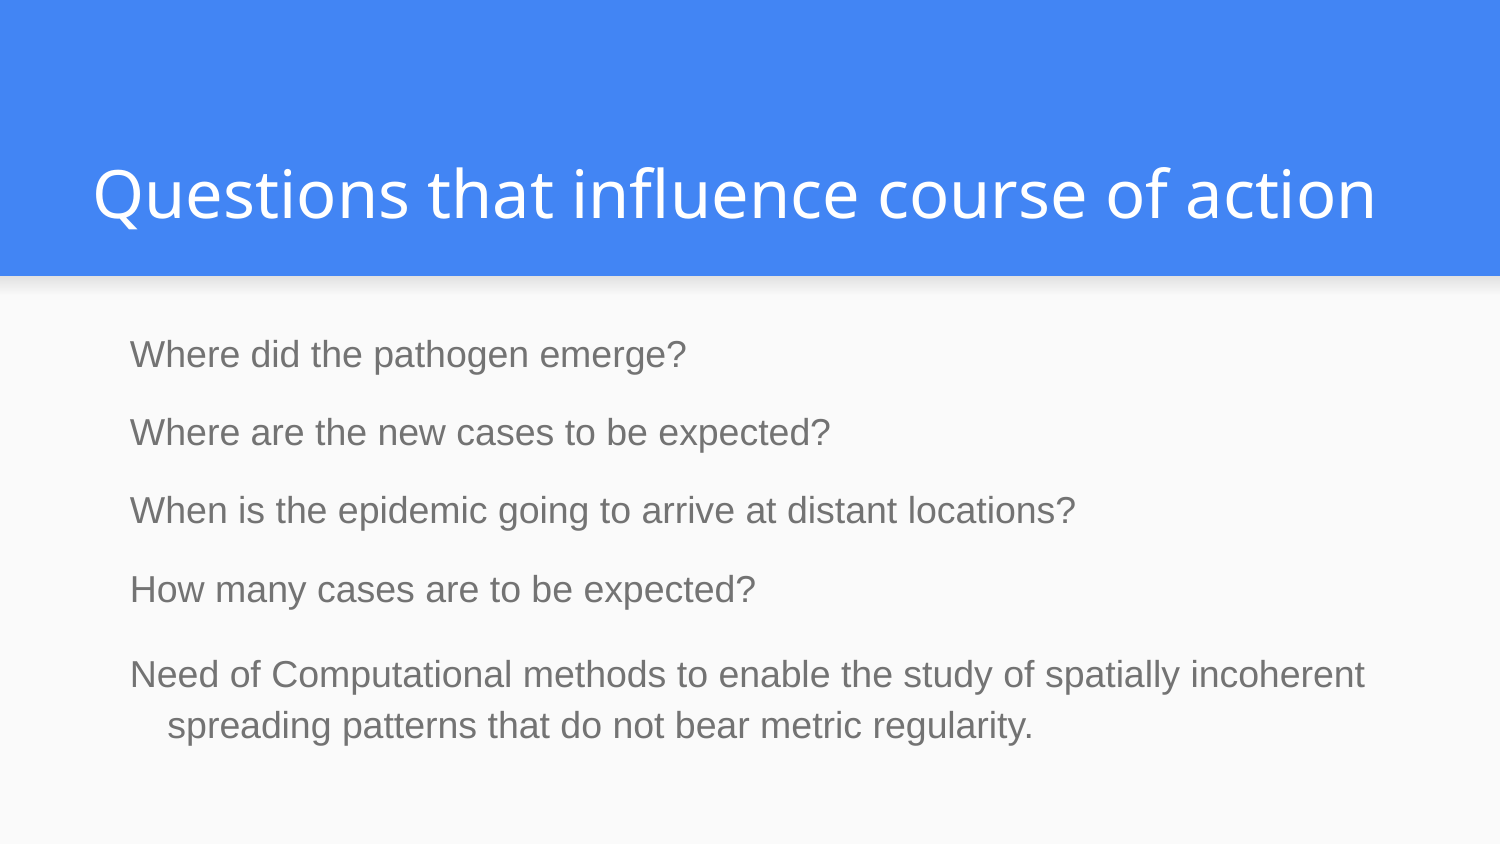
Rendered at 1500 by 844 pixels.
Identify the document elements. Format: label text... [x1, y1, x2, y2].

title Questions that influence course of action [77, 121, 1427, 248]
list Where did the pathogen emerge? Where are the new cases to be expected? When is the epidemic going to arrive at distant locations? How many cases are to be expected? Need of Computational methods to enable the study of spatially incoherent spreading patterns that do not bear metric regularity. [77, 314, 1427, 760]
